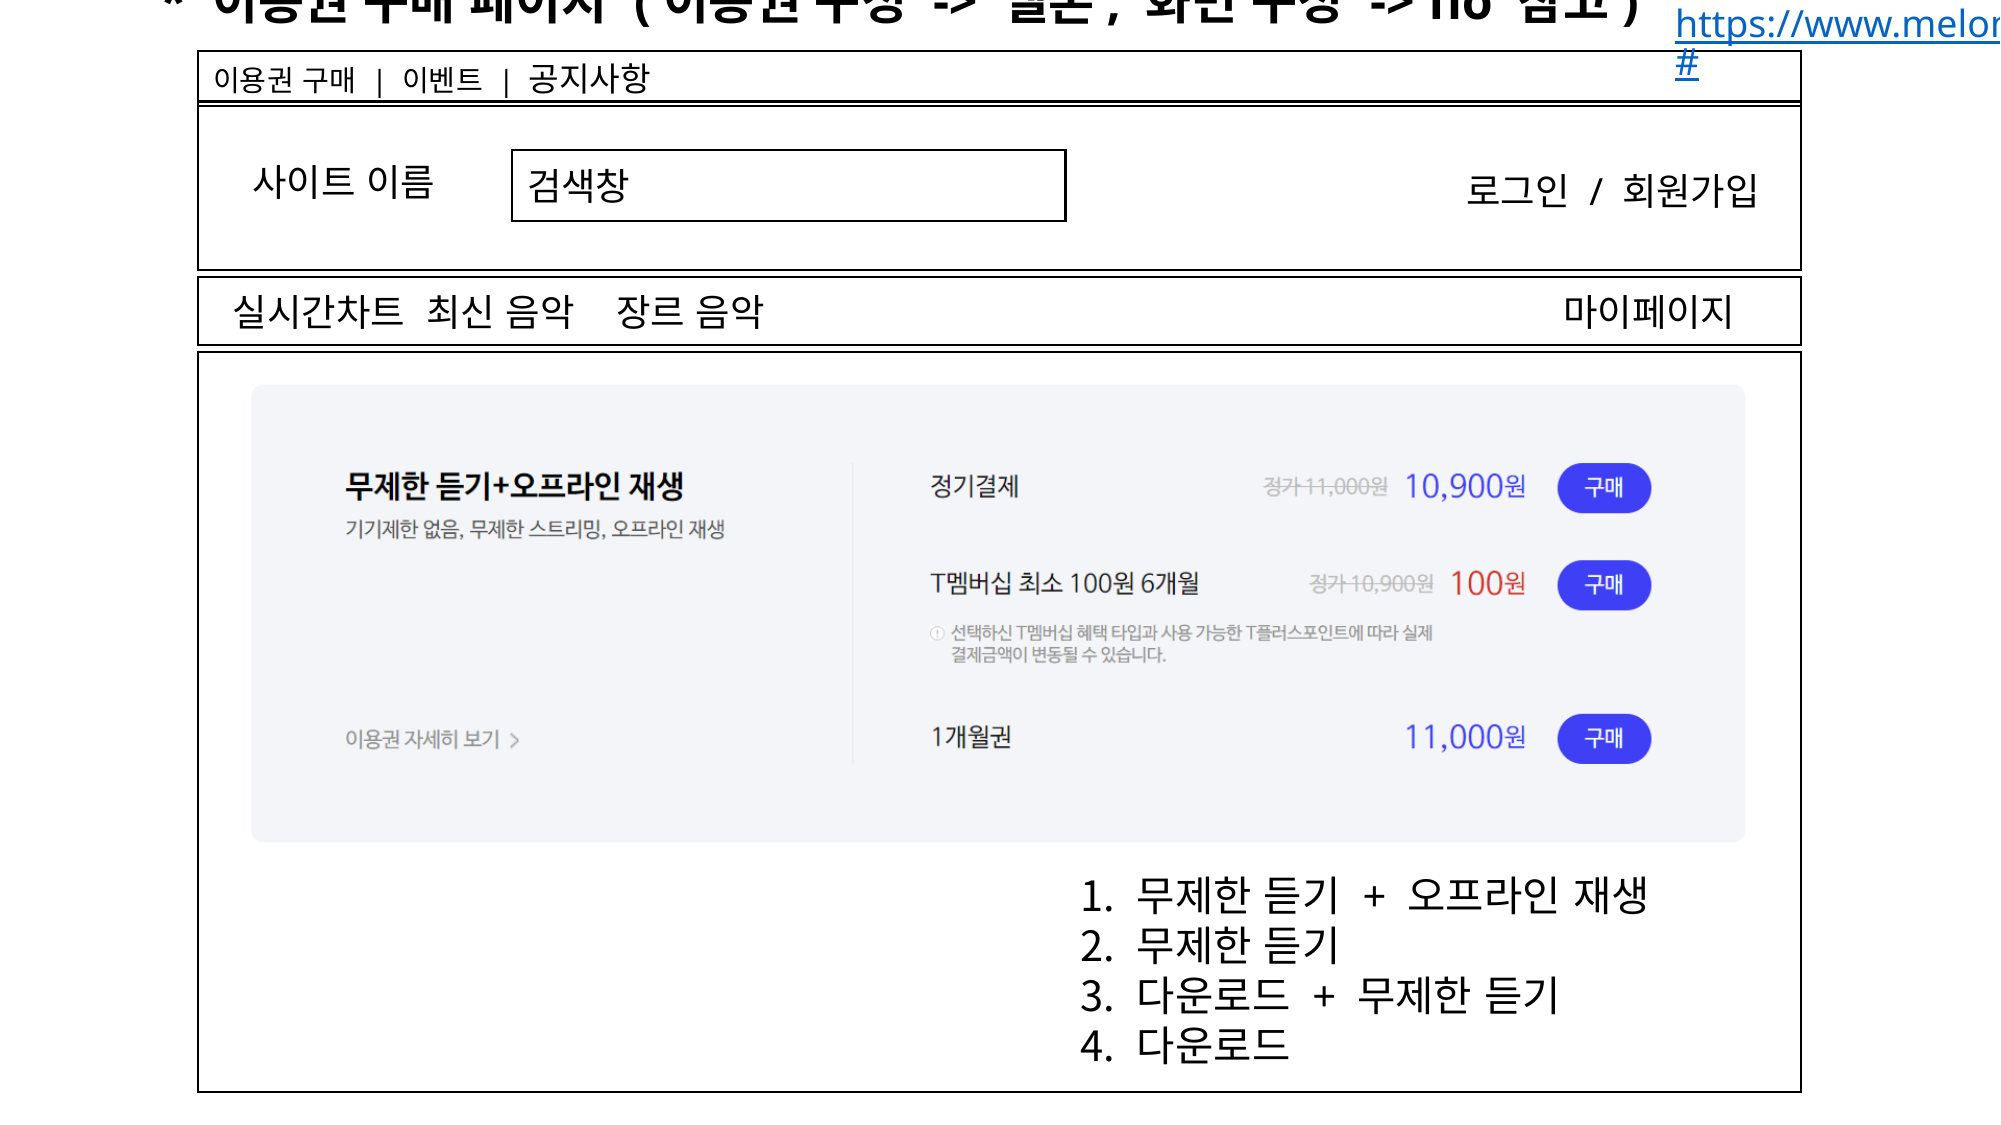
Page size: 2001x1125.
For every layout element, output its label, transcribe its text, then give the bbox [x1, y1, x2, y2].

text_box 사이트 이름 [237, 151, 474, 212]
text_box 로그인 / 회원가입 [1451, 160, 1824, 221]
picture [220, 368, 1763, 857]
text_box 실시간차트 최신 음악 장르 음악 마이페이지 [197, 276, 1802, 346]
text_box 이용권 구매 | 이벤트 | 공지사항 [197, 50, 1802, 107]
text_box [197, 351, 1802, 1093]
text_box 검색창 [511, 149, 1067, 222]
text_box FLO | 지금 당신의 음악, 플로 (music-flo.com) https://www.melon.com/buy/pamphlet/all.htm# [1660, 0, 2000, 104]
text_box 무제한 듣기 + 오프라인 재생 무제한 듣기 다운로드 + 무제한 듣기 다운로드 [1065, 862, 1763, 1078]
text_box [197, 107, 1802, 271]
text_box * 이용권 구매 페이지 (이용권 구성 -> 멜론, 화면 구성 -> flo 참고) [145, 0, 1660, 37]
